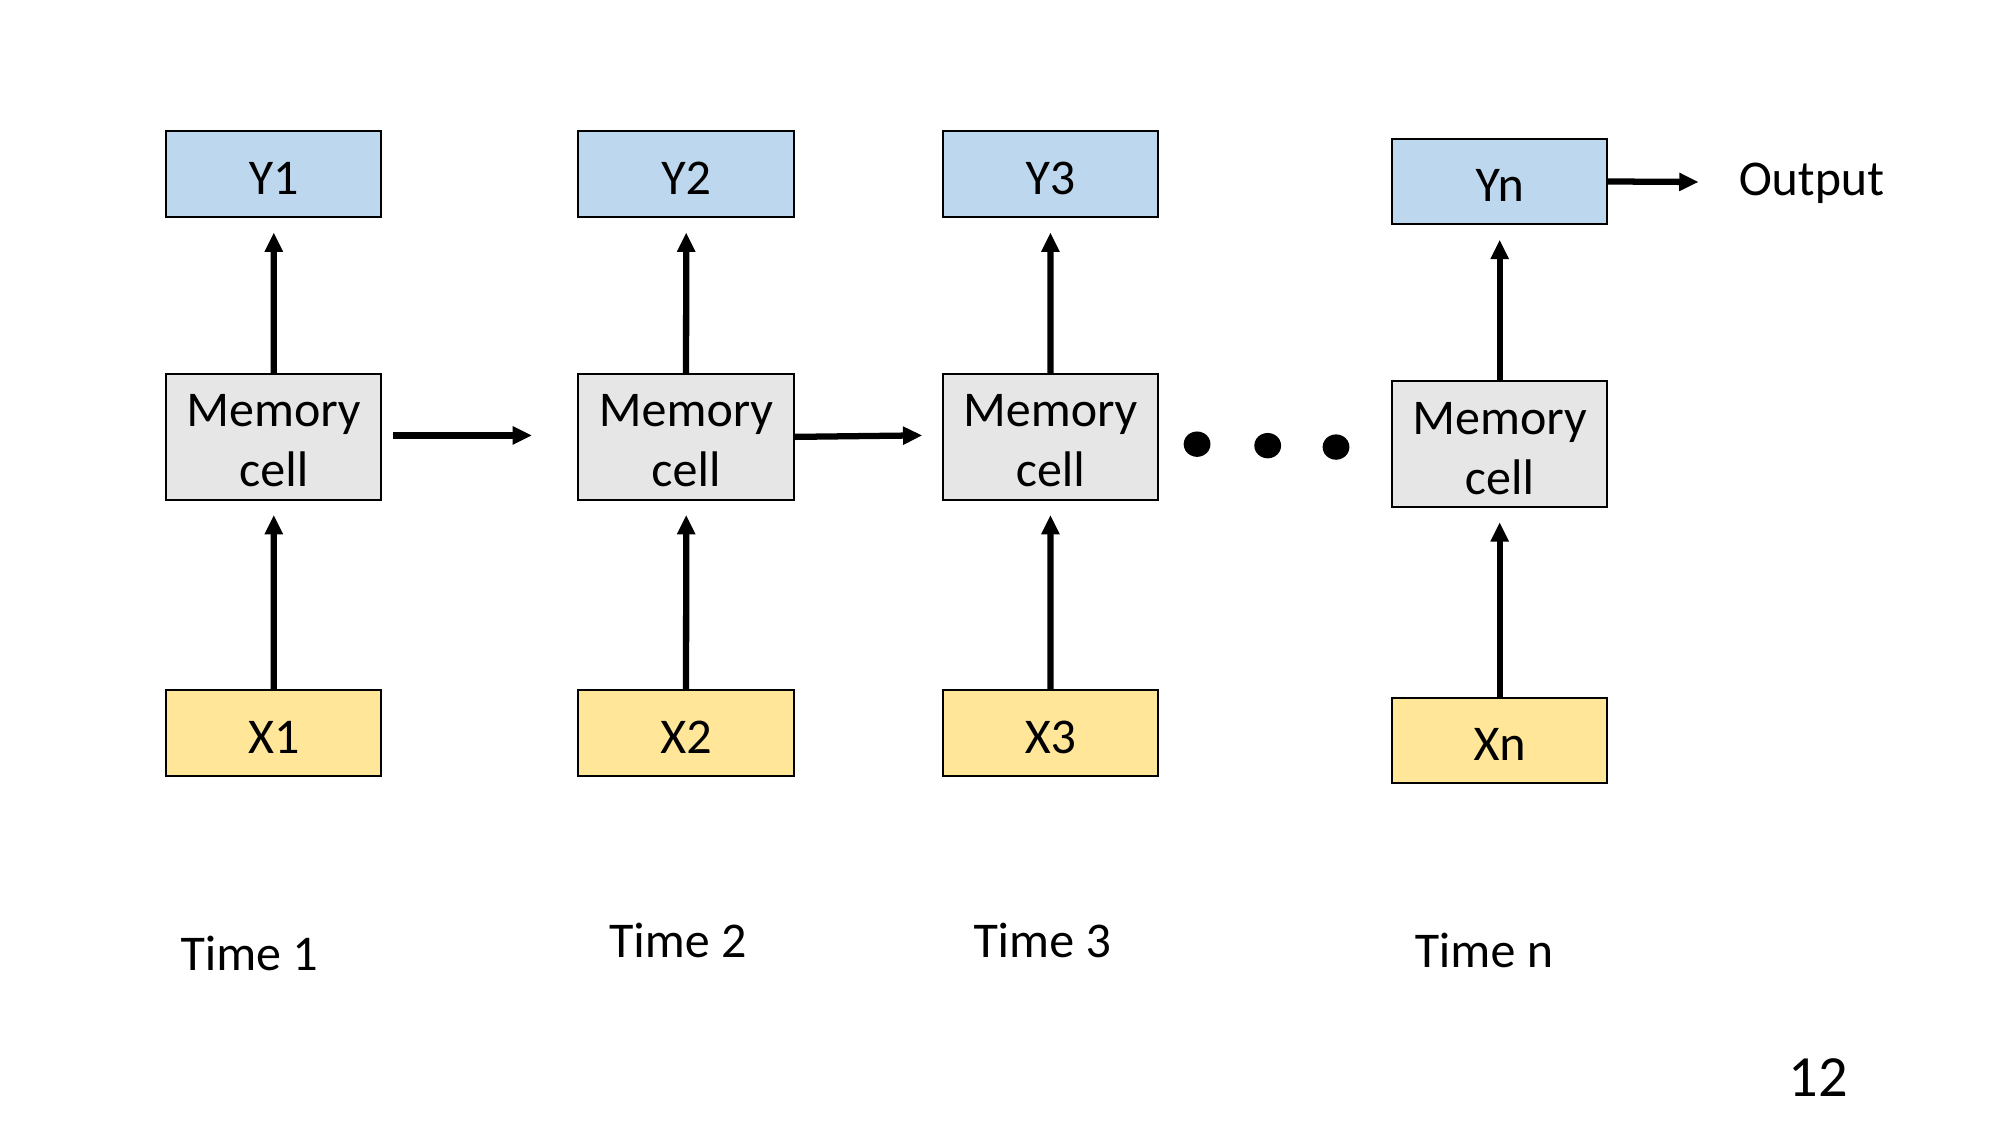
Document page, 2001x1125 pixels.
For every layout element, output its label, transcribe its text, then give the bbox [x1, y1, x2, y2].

text_box Memory cell [577, 373, 795, 501]
text_box Time 3 [958, 900, 1159, 975]
text_box Output [1723, 138, 1923, 214]
text_box X1 [165, 689, 382, 777]
slide_number 12 [1412, 1042, 1863, 1103]
text_box [1254, 432, 1282, 459]
text_box Y1 [165, 130, 382, 218]
text_box X2 [577, 689, 795, 777]
text_box [1183, 431, 1211, 457]
text_box Memory cell [1391, 380, 1608, 508]
text_box Memory cell [165, 373, 382, 501]
text_box Memory cell [942, 373, 1159, 501]
text_box Y2 [577, 130, 795, 218]
text_box Time n [1399, 909, 1600, 985]
text_box X3 [942, 689, 1159, 777]
text_box Time 1 [165, 913, 366, 988]
text_box Yn [1391, 138, 1608, 225]
text_box Y3 [942, 130, 1159, 218]
text_box Xn [1391, 697, 1608, 784]
text_box [1322, 434, 1350, 460]
text_box Time 2 [594, 900, 794, 975]
